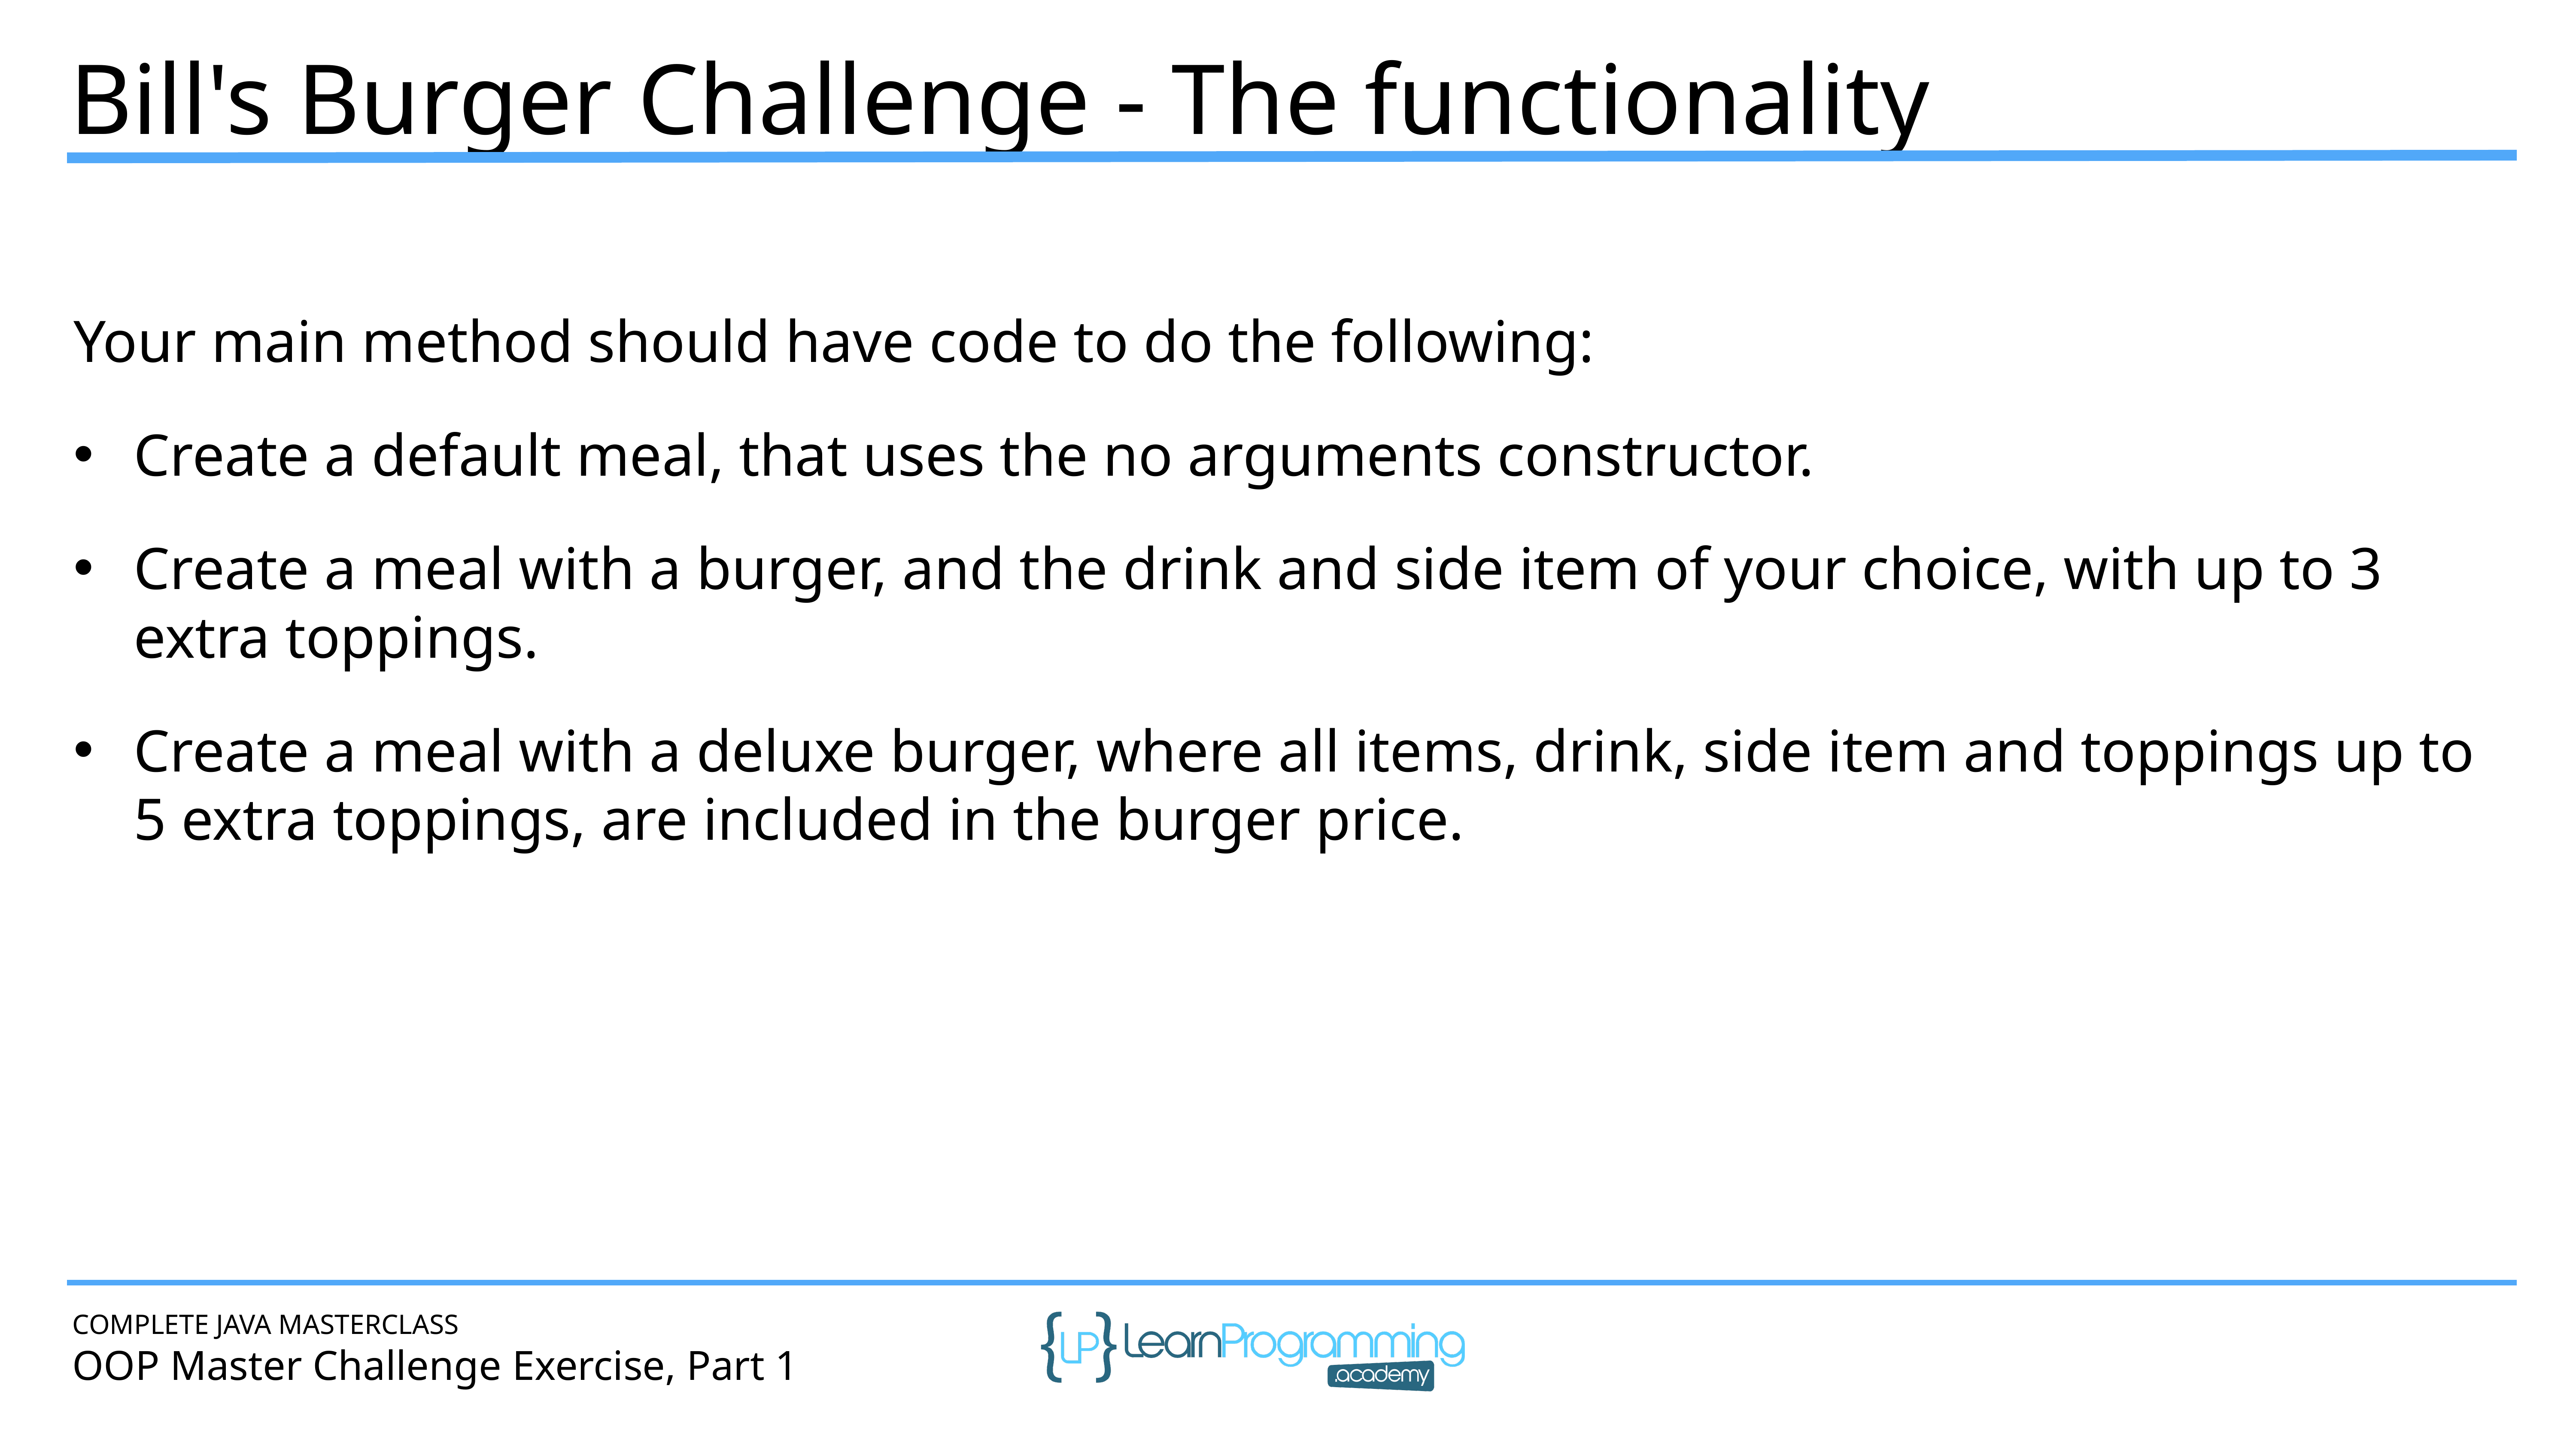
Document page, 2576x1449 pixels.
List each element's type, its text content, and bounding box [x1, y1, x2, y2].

text_box Your main method should have code to do the following: Create a default meal, that uses the no arguments constructor. Create a meal with a burger, and the drink and side item of your choice, with up to 3 extra toppings. Create a meal with a deluxe burger, where all items, drink, side item and toppings up to 5 extra toppings, are included in the burger price. [67, 301, 2517, 1263]
text_box COMPLETE JAVA MASTERCLASS OOP Master Challenge Exercise, Part 1 [67, 1302, 1030, 1394]
text_box Bill's Burger Challenge - The functionality [64, 32, 1936, 159]
picture [1032, 1302, 1477, 1400]
